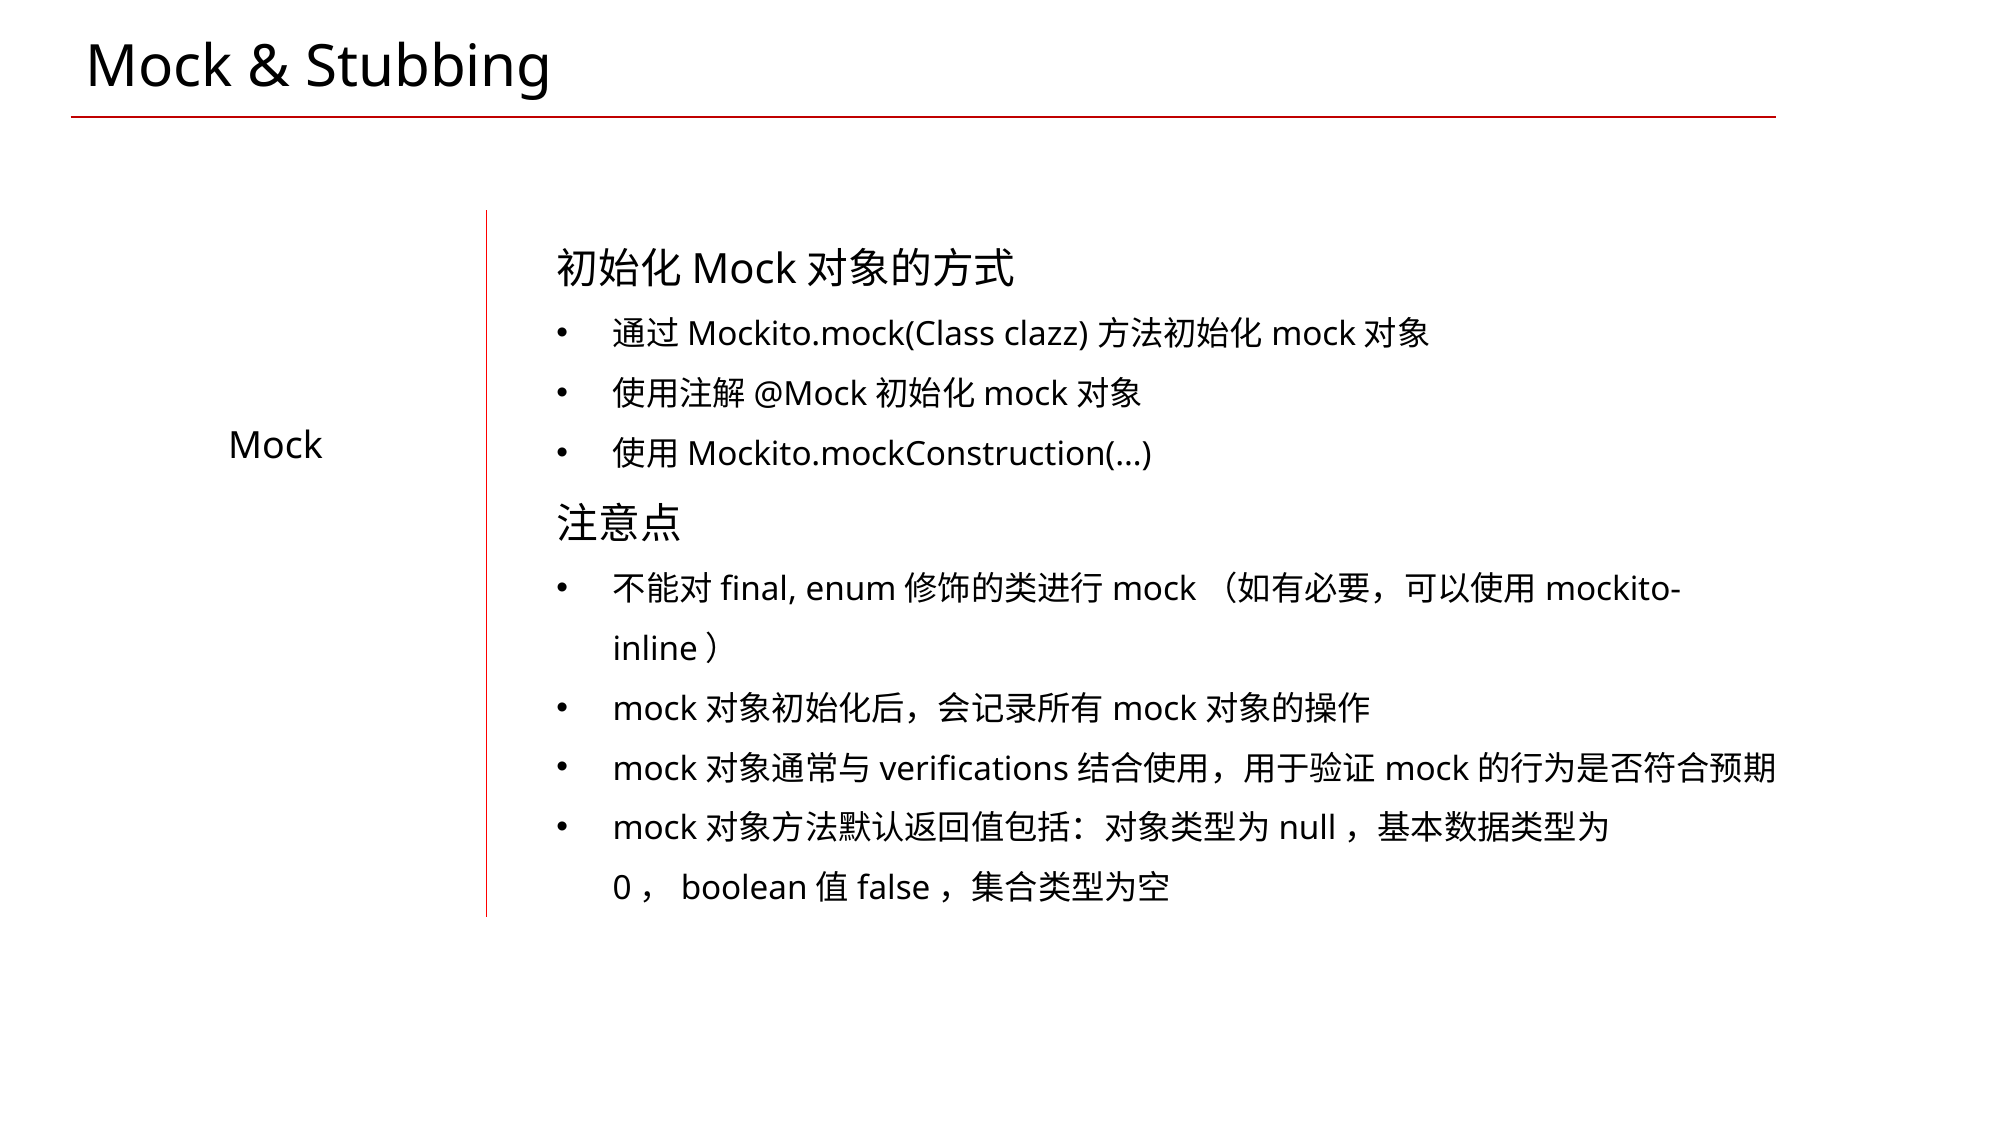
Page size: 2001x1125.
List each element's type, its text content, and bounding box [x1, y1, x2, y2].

text_box 初始化Mock对象的方式 通过Mockito.mock(Class clazz)方法初始化mock对象 使用注解@Mock初始化mock对象 使用Mockito.mockConstruction(…) 注意点 不能对final, enum修饰的类进行mock（如有必要，可以使用mockito-inline） mock对象初始化后，会记录所有mock对象的操作 mock对象通常与verifications结合使用，用于验证mock的行为是否符合预期 mock对象方法默认返回值包括：对象类型为null，基本数据类型为0，boolean值false，集合类型为空 [541, 210, 1800, 974]
text_box Mock [213, 413, 363, 474]
text_box Mock & Stubbing [70, 20, 1044, 106]
